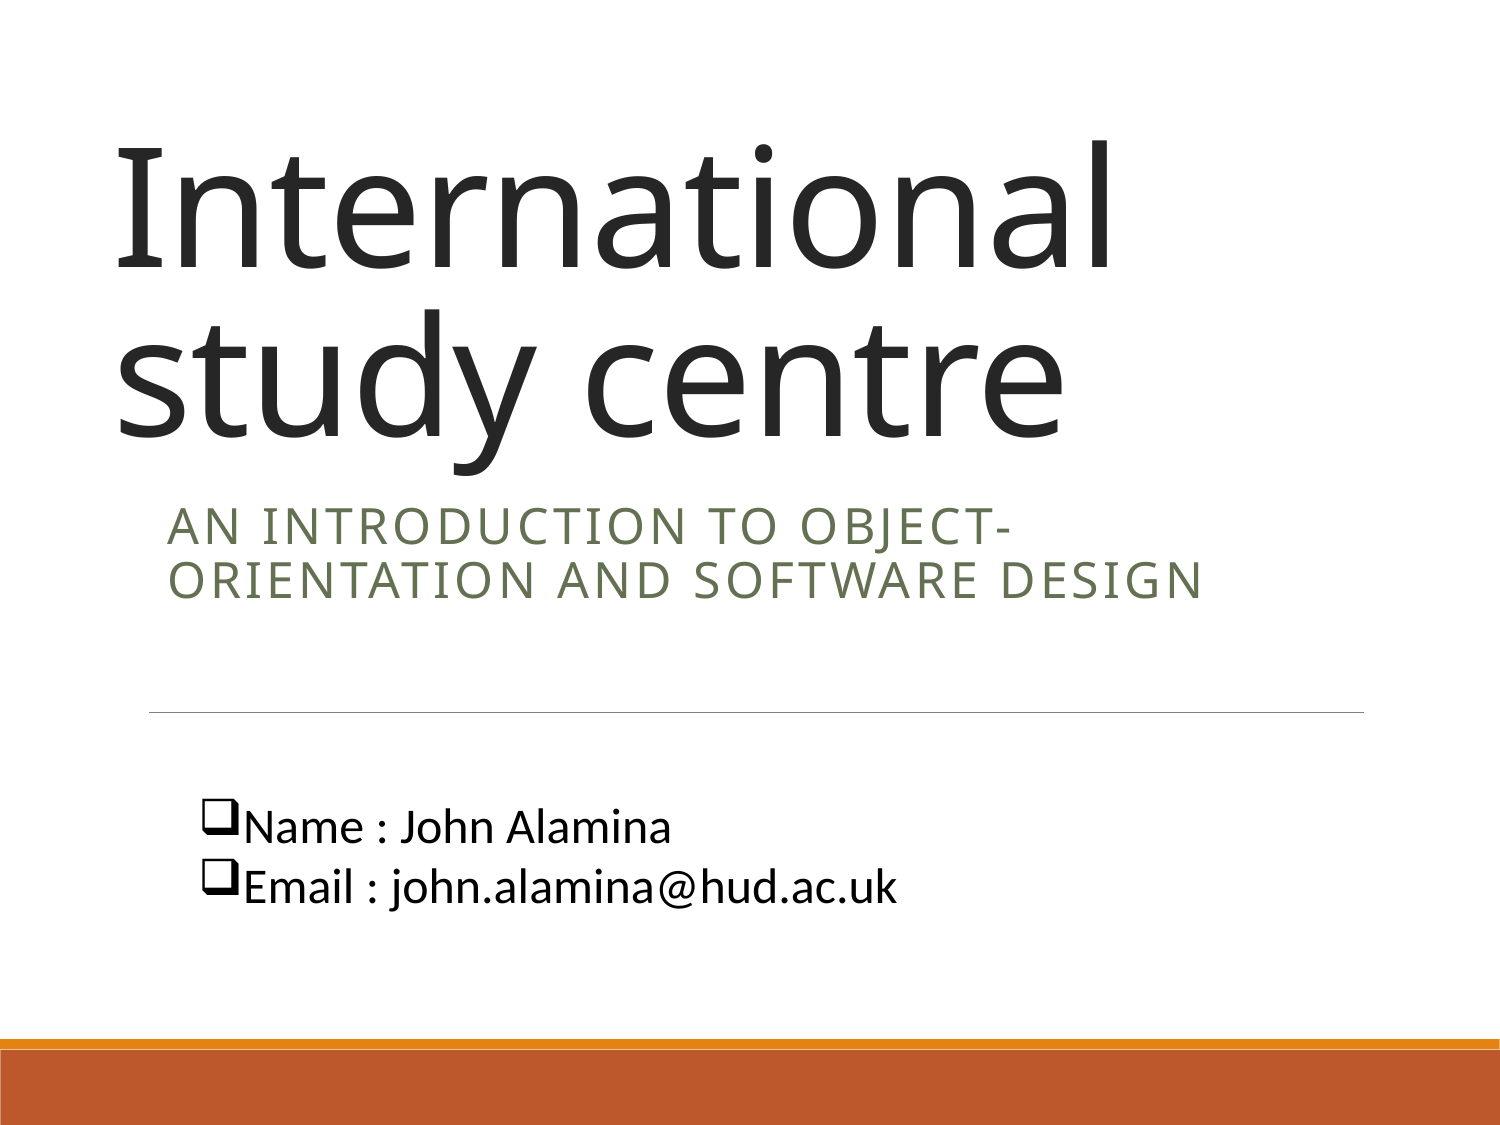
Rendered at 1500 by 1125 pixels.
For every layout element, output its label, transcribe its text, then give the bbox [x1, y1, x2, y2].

text_box Name : John Alamina Email : john.alamina@hud.ac.uk [183, 786, 988, 967]
title International study centre [97, 88, 1335, 479]
subtitle An Introduction to object-orientation and software design [152, 494, 1390, 682]
